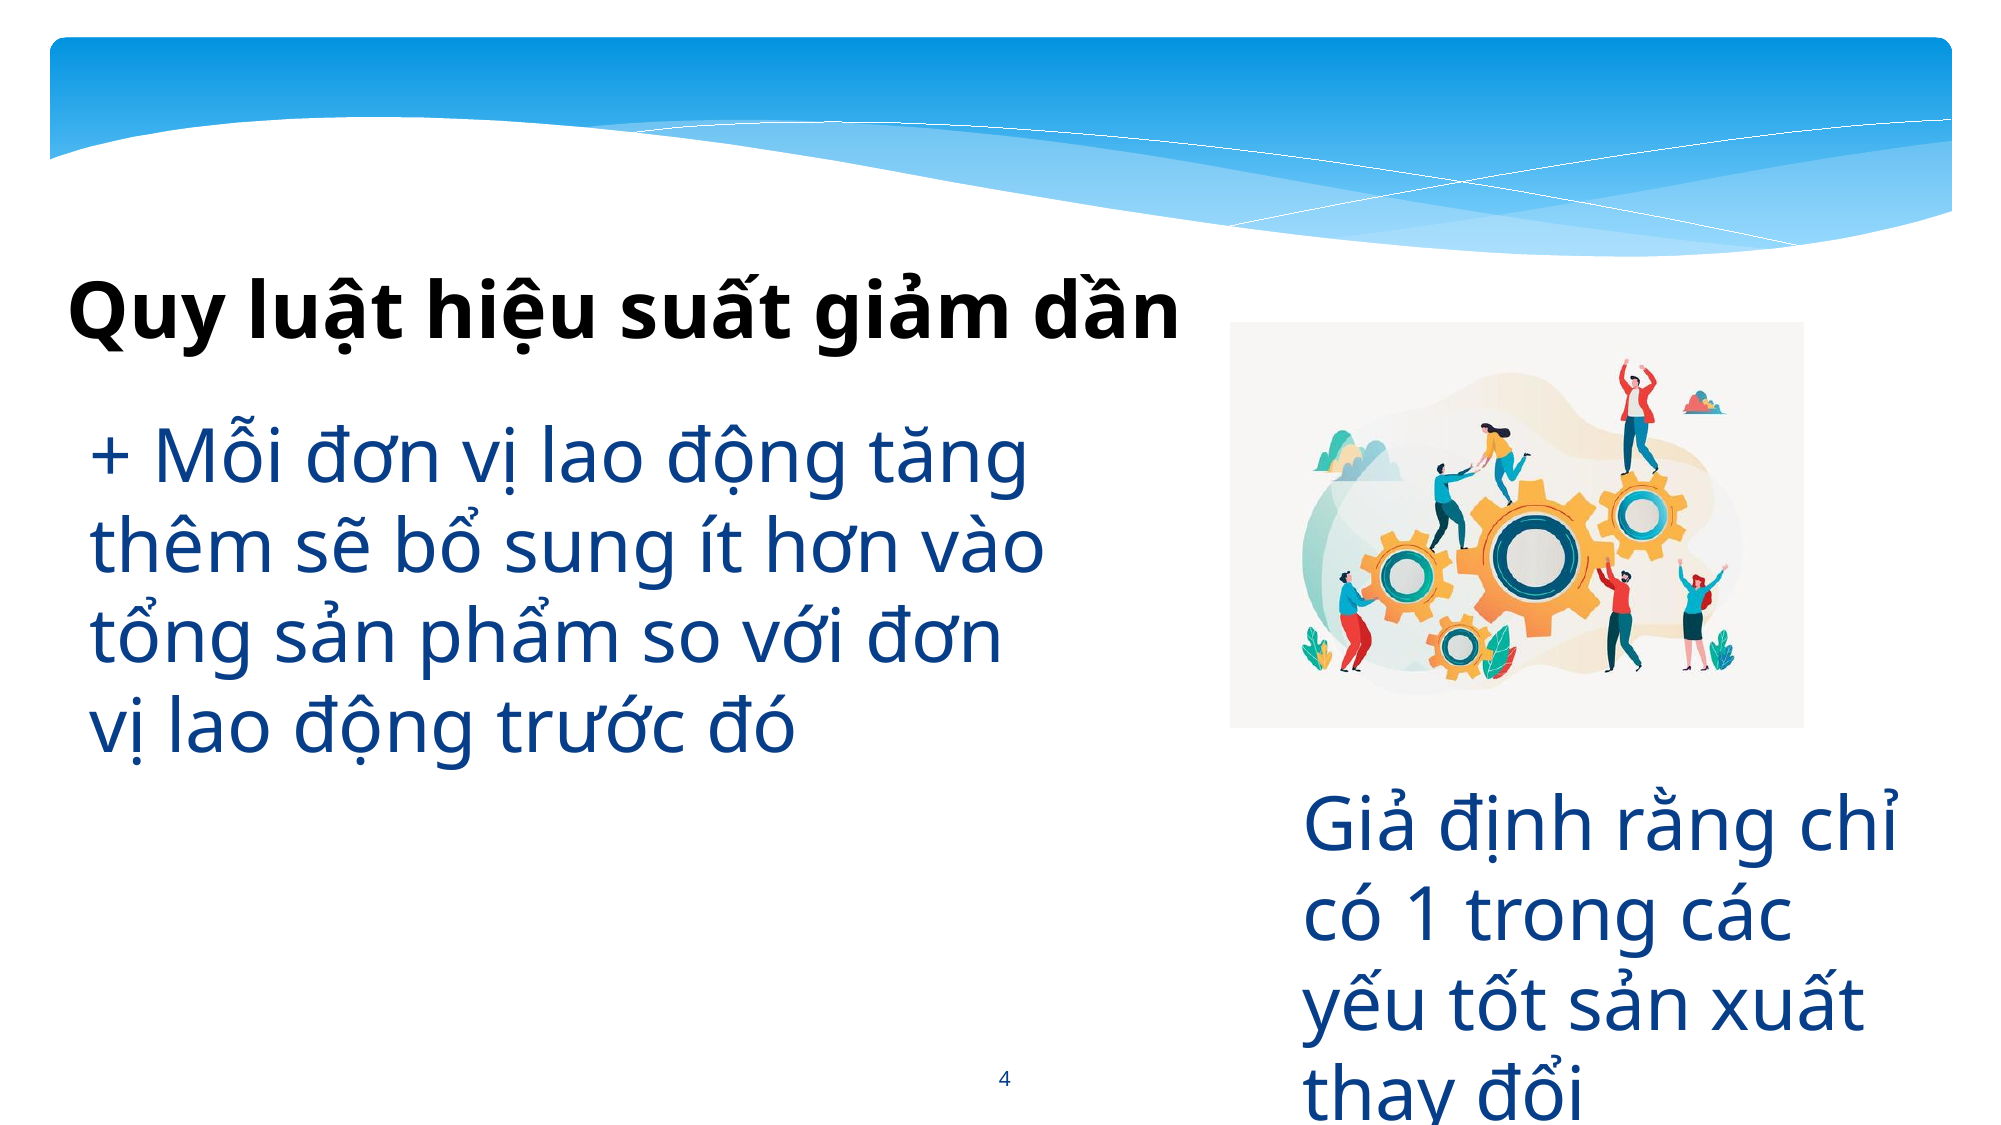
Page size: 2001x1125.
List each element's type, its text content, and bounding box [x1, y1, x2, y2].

slide_number 4 [877, 1050, 1132, 1110]
text_box Quy luật hiệu suất giảm dần [50, 252, 1200, 458]
text_box + Mỗi đơn vị lao động tăng thêm sẽ bổ sung ít hơn vào tổng sản phẩm so với đơn vị lao động trước đó [75, 399, 1075, 873]
picture [1230, 321, 1804, 728]
text_box Giả định rằng chỉ có 1 trong các yếu tốt sản xuất thay đổi [1287, 768, 1941, 1118]
